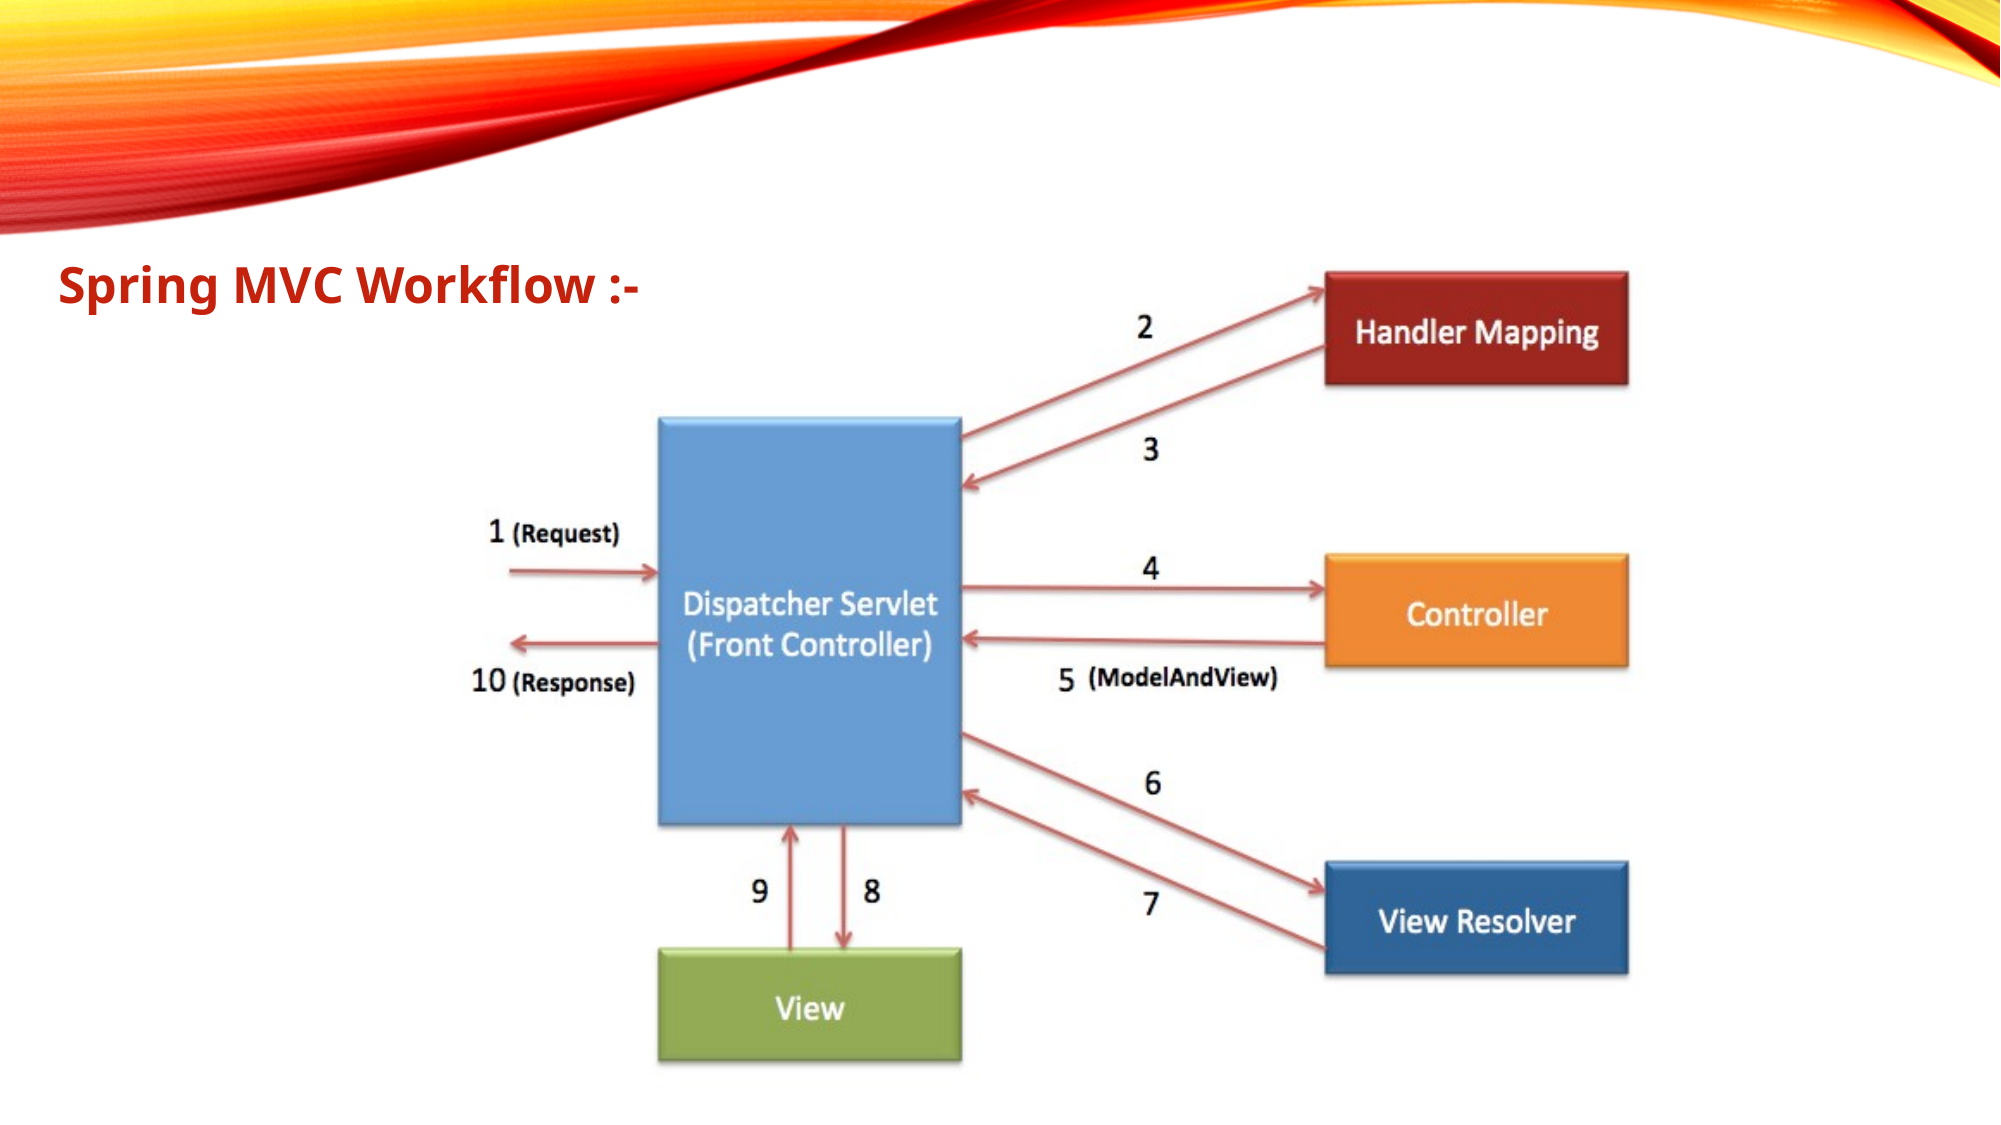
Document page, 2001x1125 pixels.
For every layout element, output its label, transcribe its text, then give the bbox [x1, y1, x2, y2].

picture [0, 0, 2000, 1109]
text_box Spring MVC Workflow :- [43, 246, 458, 322]
